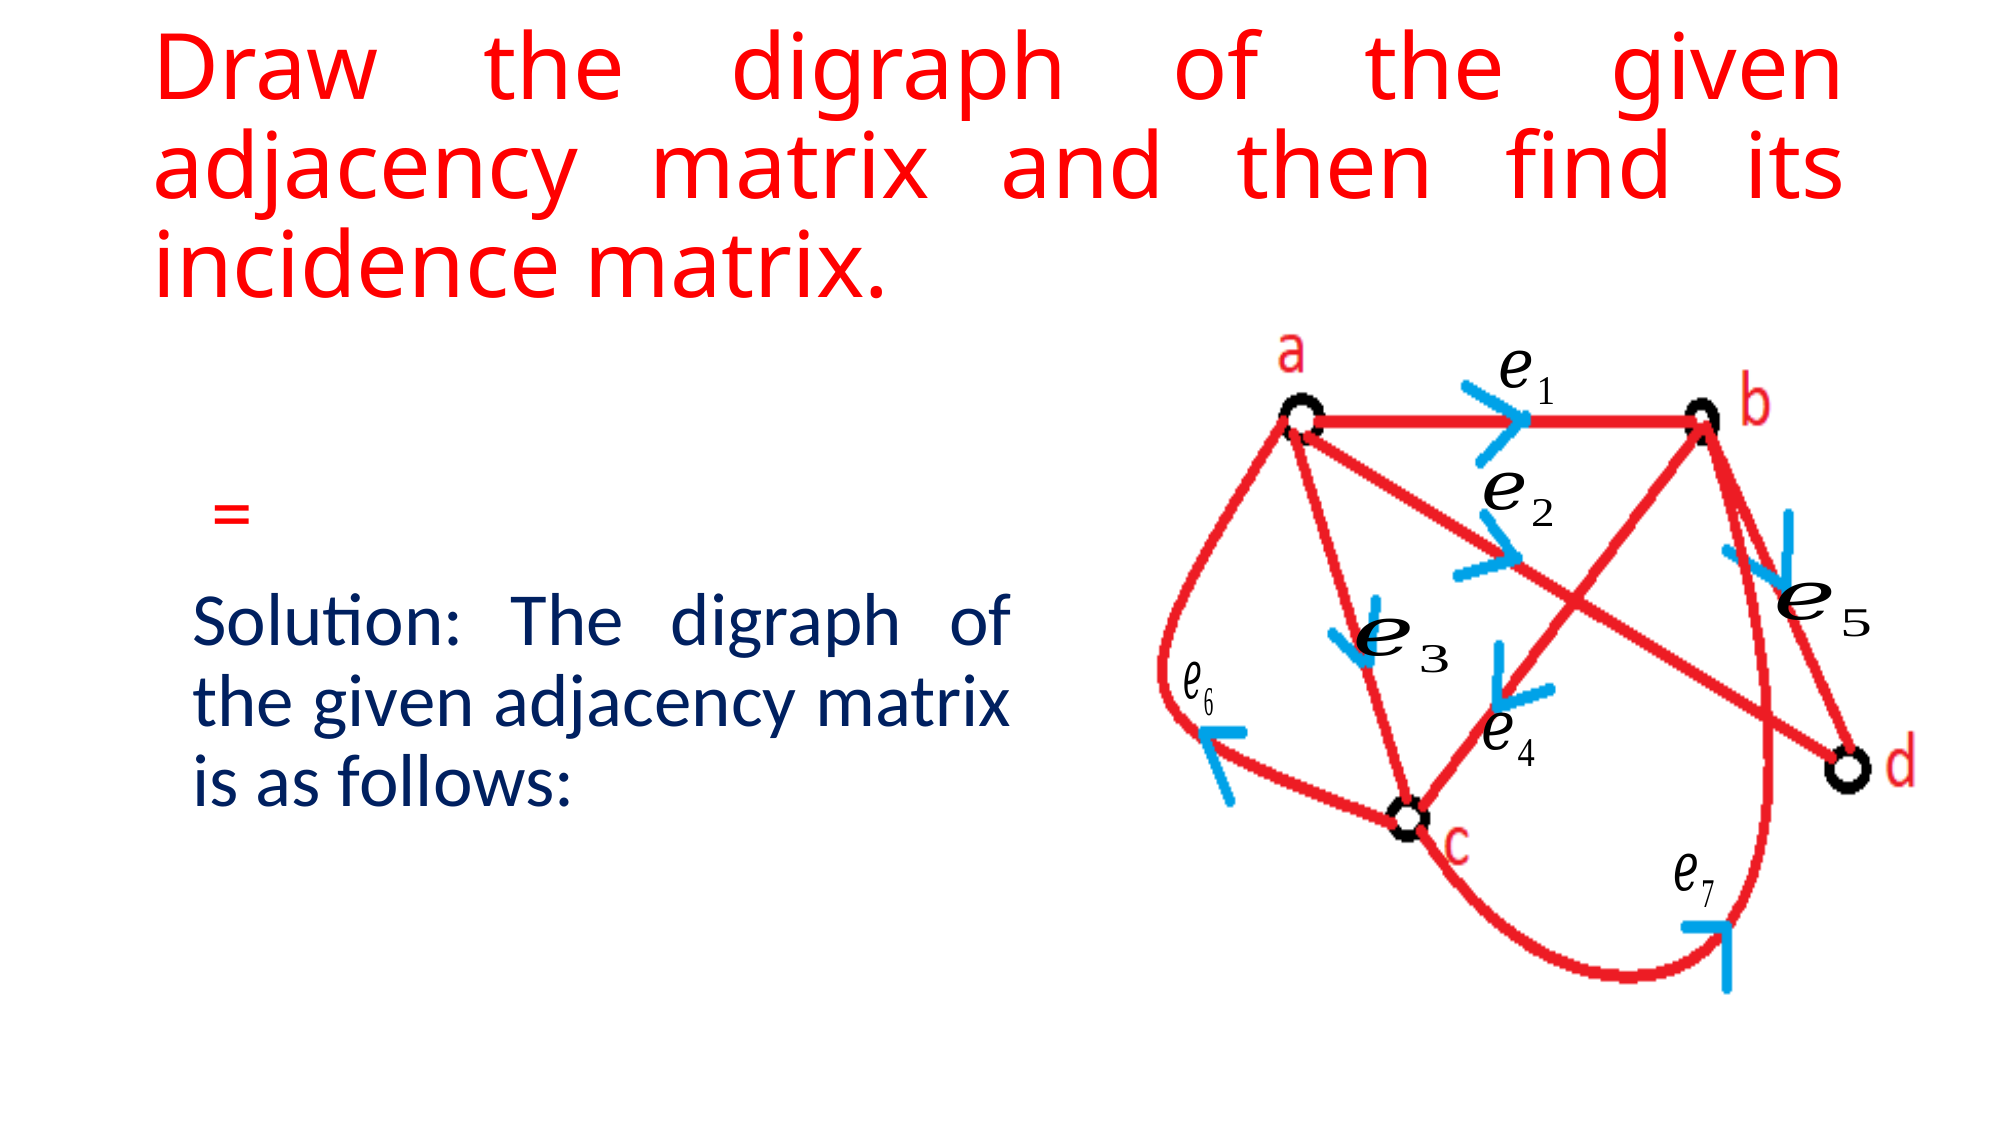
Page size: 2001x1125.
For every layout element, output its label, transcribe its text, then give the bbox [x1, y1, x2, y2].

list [1131, 305, 1942, 1020]
title Draw the digraph of the given adjacency matrix and then find its incidence matrix. [137, 59, 1863, 278]
